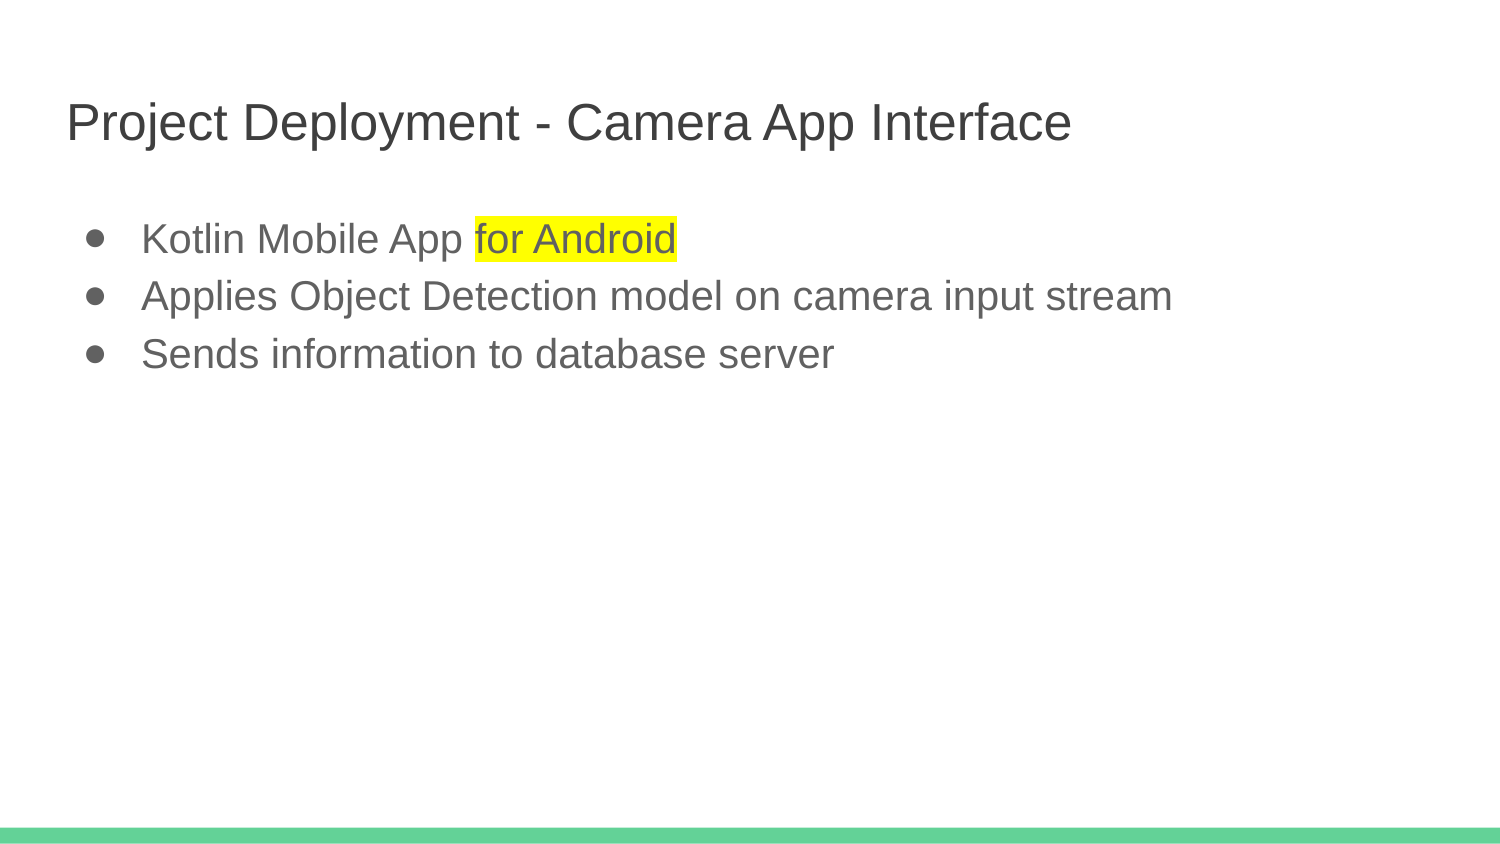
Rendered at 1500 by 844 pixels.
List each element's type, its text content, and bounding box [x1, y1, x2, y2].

list Kotlin Mobile App for Android Applies Object Detection model on camera input stream Sends information to database server [51, 189, 1449, 750]
title Project Deployment - Camera App Interface [51, 72, 1449, 167]
